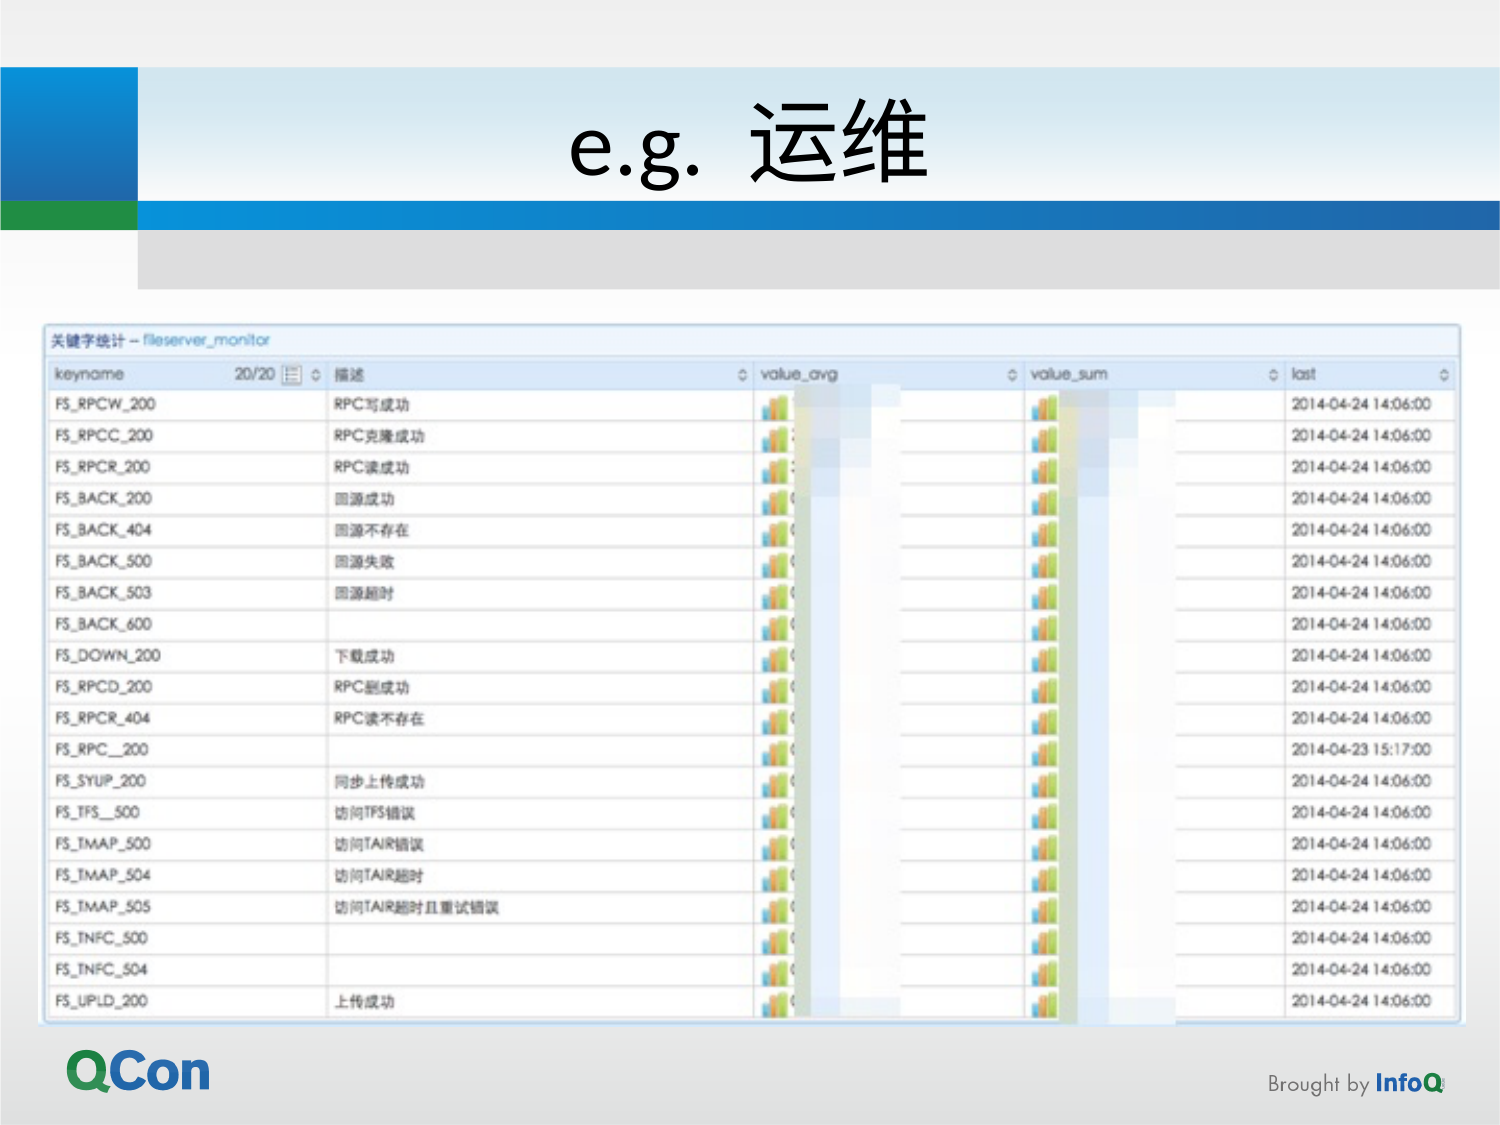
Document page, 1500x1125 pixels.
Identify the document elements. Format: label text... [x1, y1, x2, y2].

title e.g. 运维 [75, 45, 1425, 233]
picture [0, 0, 1500, 1125]
